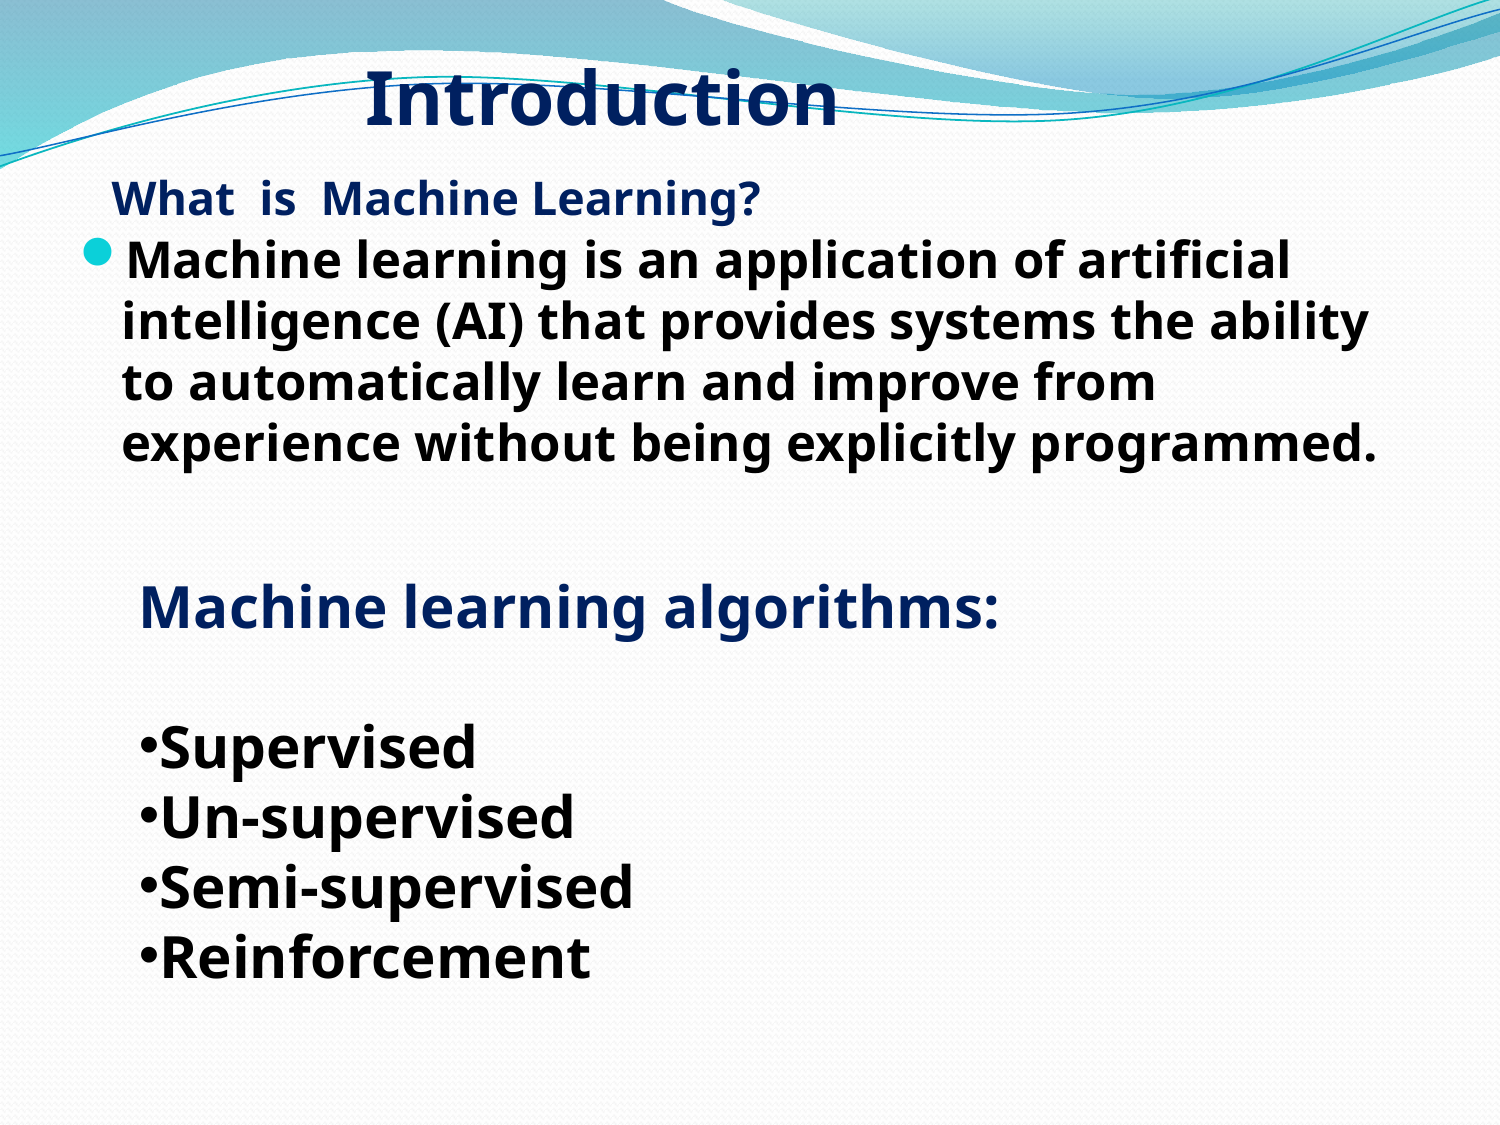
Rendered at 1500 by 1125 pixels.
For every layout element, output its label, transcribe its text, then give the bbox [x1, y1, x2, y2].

title Introduction What is Machine Learning? [53, 42, 1404, 231]
text_box Machine learning algorithms: Supervised Un-supervised Semi-supervised Reinforcement [123, 562, 1306, 998]
list Machine learning is an application of artificial intelligence (AI) that provides systems the ability to automatically learn and improve from experience without being explicitly programmed. [64, 219, 1427, 528]
